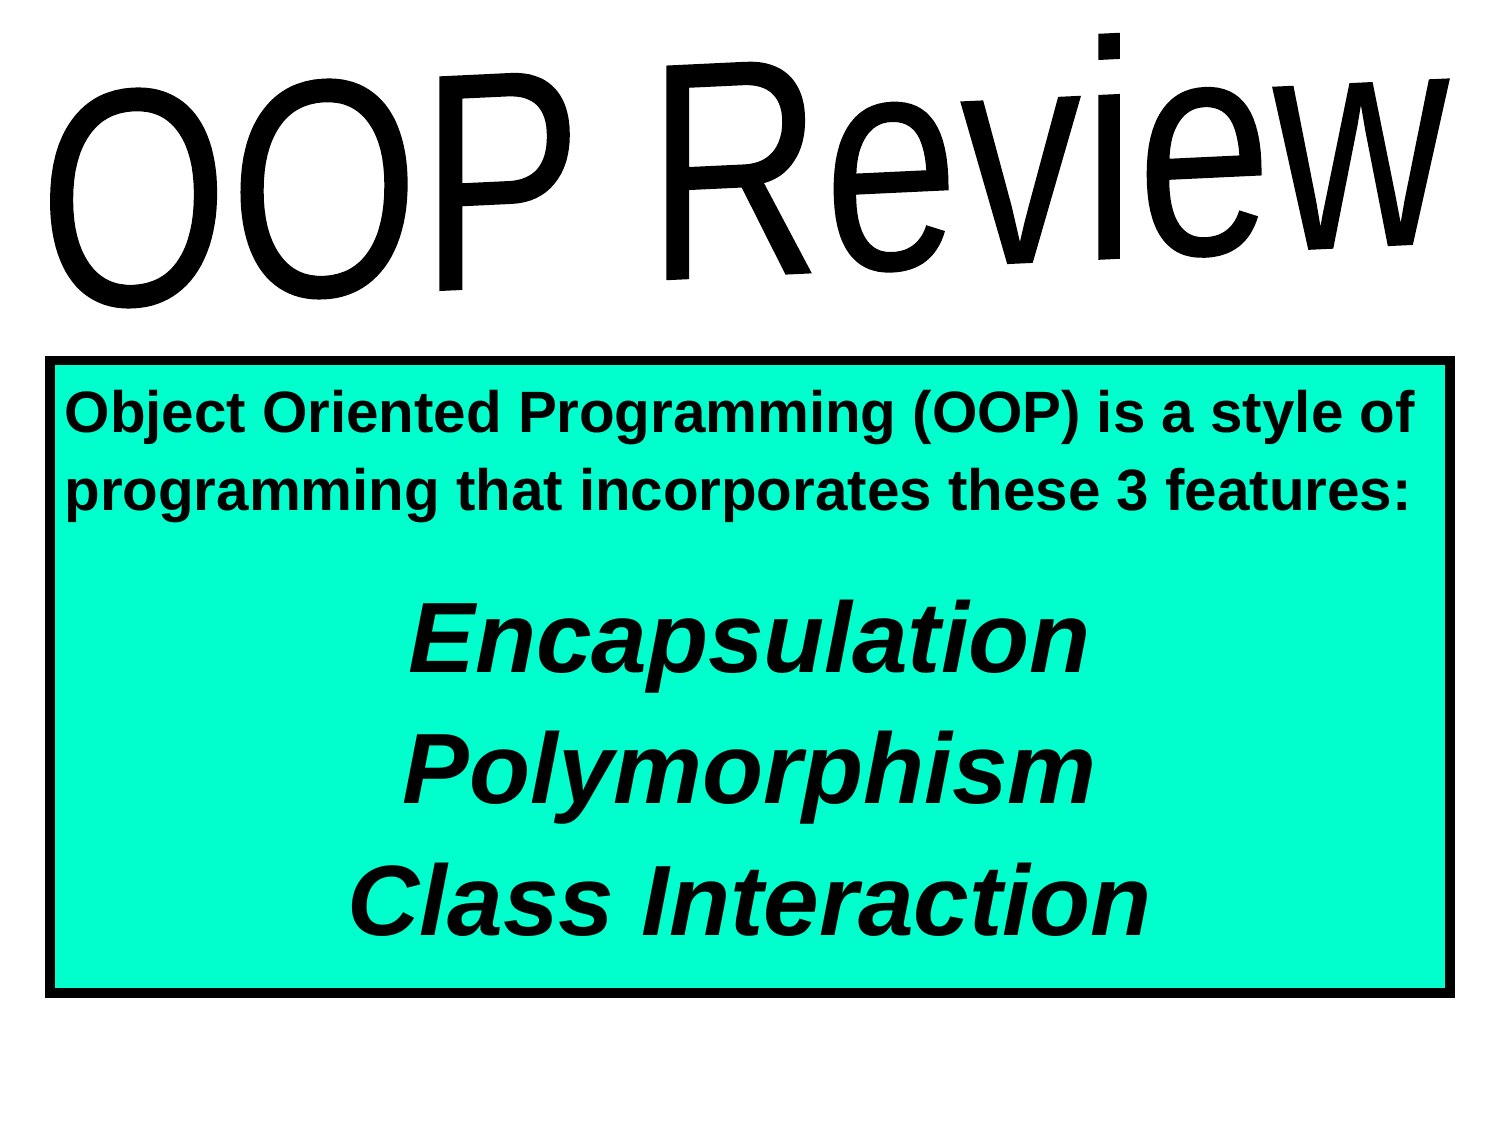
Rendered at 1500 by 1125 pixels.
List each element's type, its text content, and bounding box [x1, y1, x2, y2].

text_box Object Oriented Programming (OOP) is a style of programming that incorporates these 3 features: Encapsulation Polymorphism Class Interaction [50, 360, 1450, 994]
